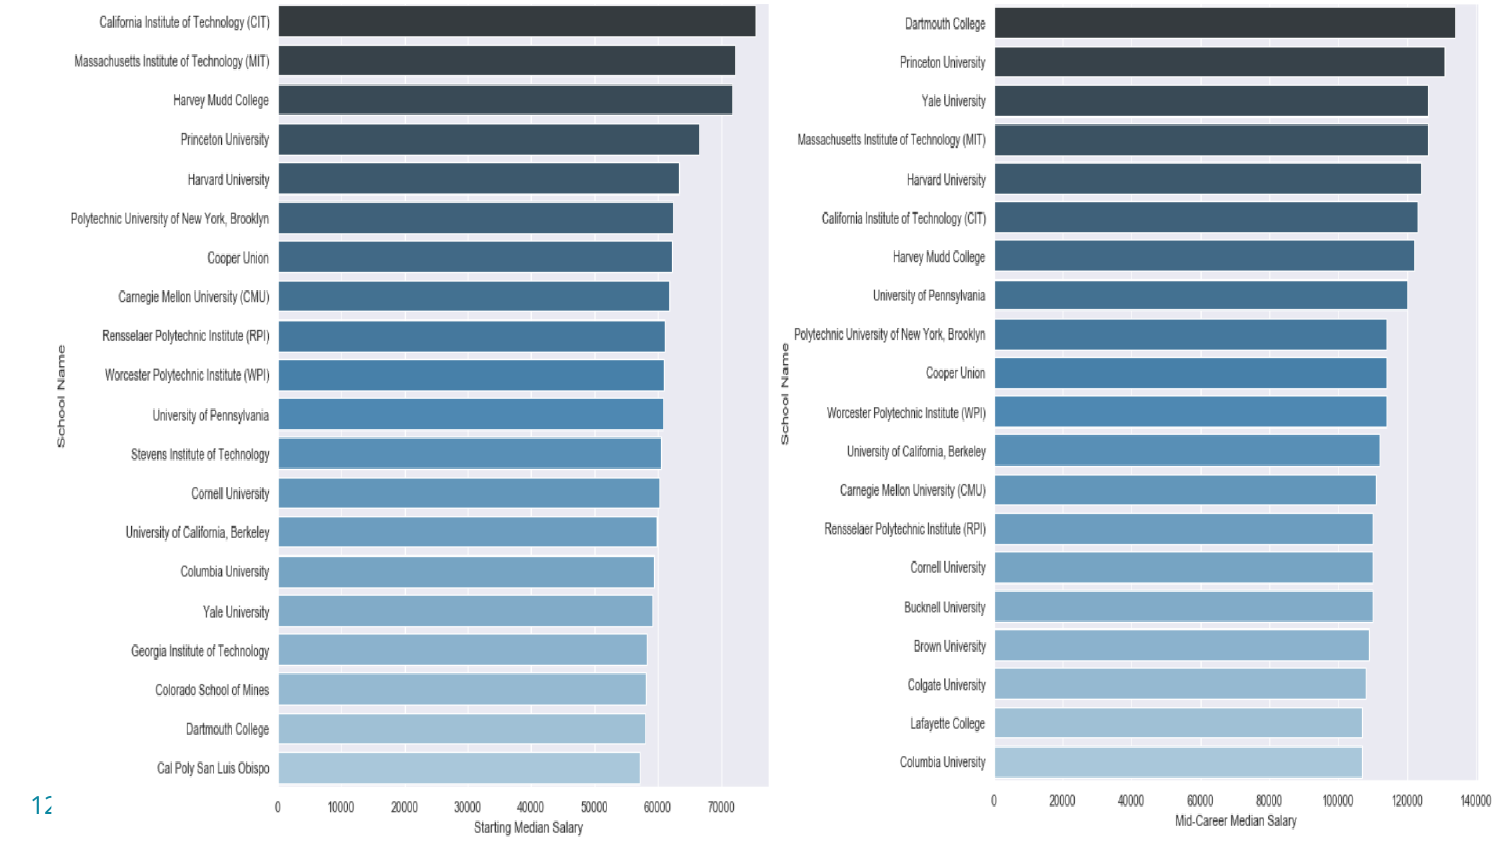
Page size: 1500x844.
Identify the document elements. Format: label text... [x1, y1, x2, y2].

picture [50, 0, 1500, 844]
slide_number 12 [15, 774, 45, 839]
